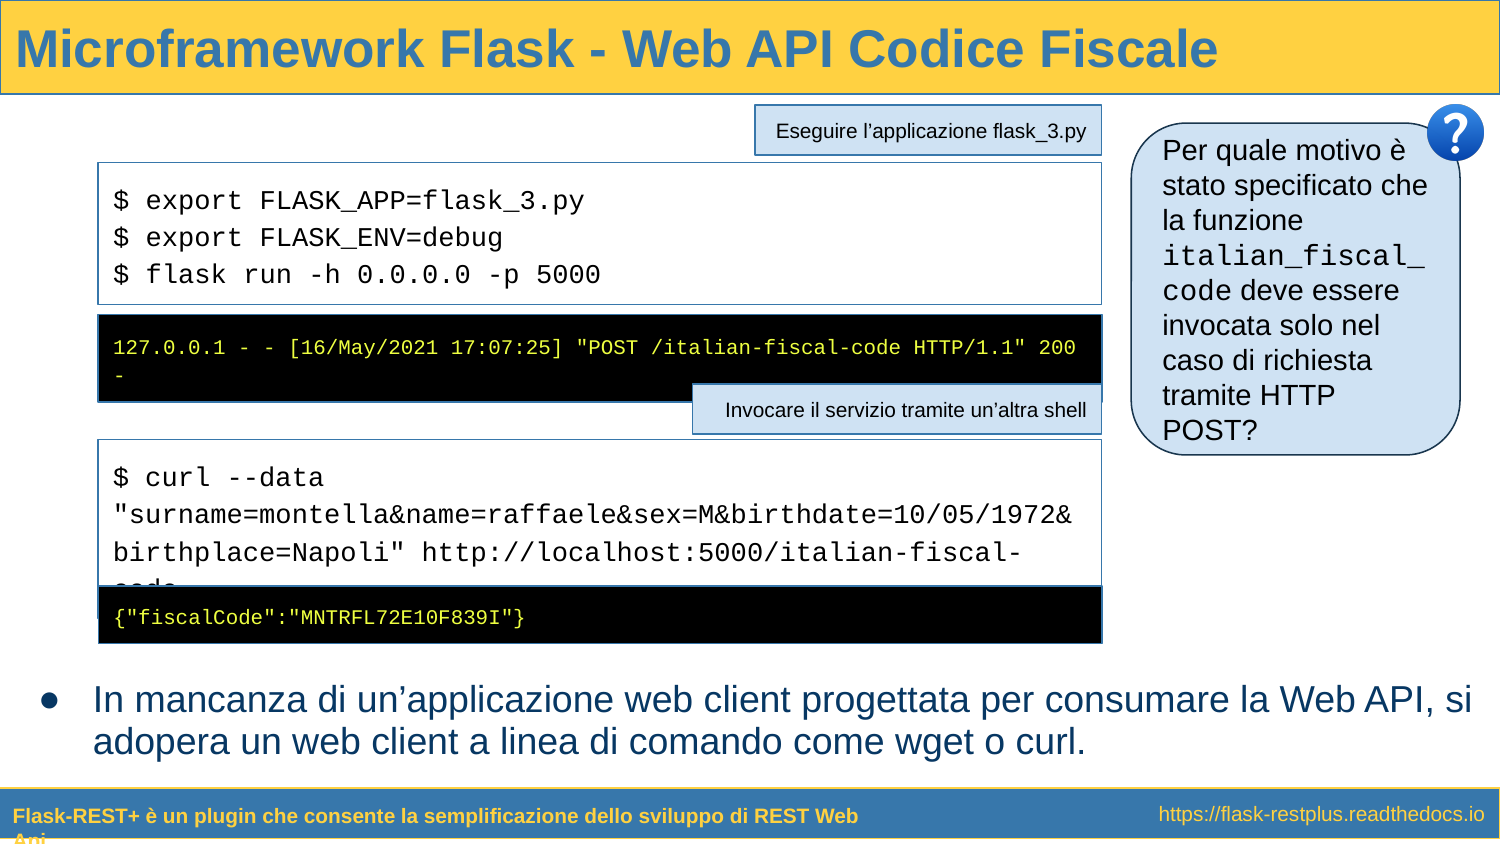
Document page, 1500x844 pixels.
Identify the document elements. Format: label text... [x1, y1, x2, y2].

text_box Eseguire l’applicazione flask_3.py [754, 104, 1102, 155]
text_box $ export FLASK_APP=flask_3.py $ export FLASK_ENV=debug $ flask run -h 0.0.0.0 -p 5000 [98, 162, 1102, 305]
title Microframework Flask - Web API Codice Fiscale [0, 0, 1500, 94]
text_box https://flask-restplus.readthedocs.io [918, 788, 1500, 839]
text_box $ curl --data "surname=montella&name=raffaele&sex=M&birthdate=10/05/1972&birthplace=Napoli" http://localhost:5000/italian-fiscal-code [97, 439, 1102, 619]
text_box {"fiscalCode":"MNTRFL72E10F839I"} [98, 586, 1102, 644]
text_box Invocare il servizio tramite un’altra shell [692, 383, 1102, 434]
picture [1427, 104, 1484, 161]
list In mancanza di un’applicazione web client progettata per consumare la Web API, si adopera un web client a linea di comando come wget o curl. [3, 663, 1489, 788]
text_box Flask-REST+ è un plugin che consente la semplificazione dello sviluppo di REST Web Api. [0, 788, 918, 844]
text_box 127.0.0.1 - - [16/May/2021 17:07:25] "POST /italian-fiscal-code HTTP/1.1" 200 - [98, 314, 1102, 402]
text_box Per quale motivo è stato specificato che la funzione italian_fiscal_code deve essere invocata solo nel caso di richiesta tramite HTTP POST? [1131, 123, 1461, 455]
